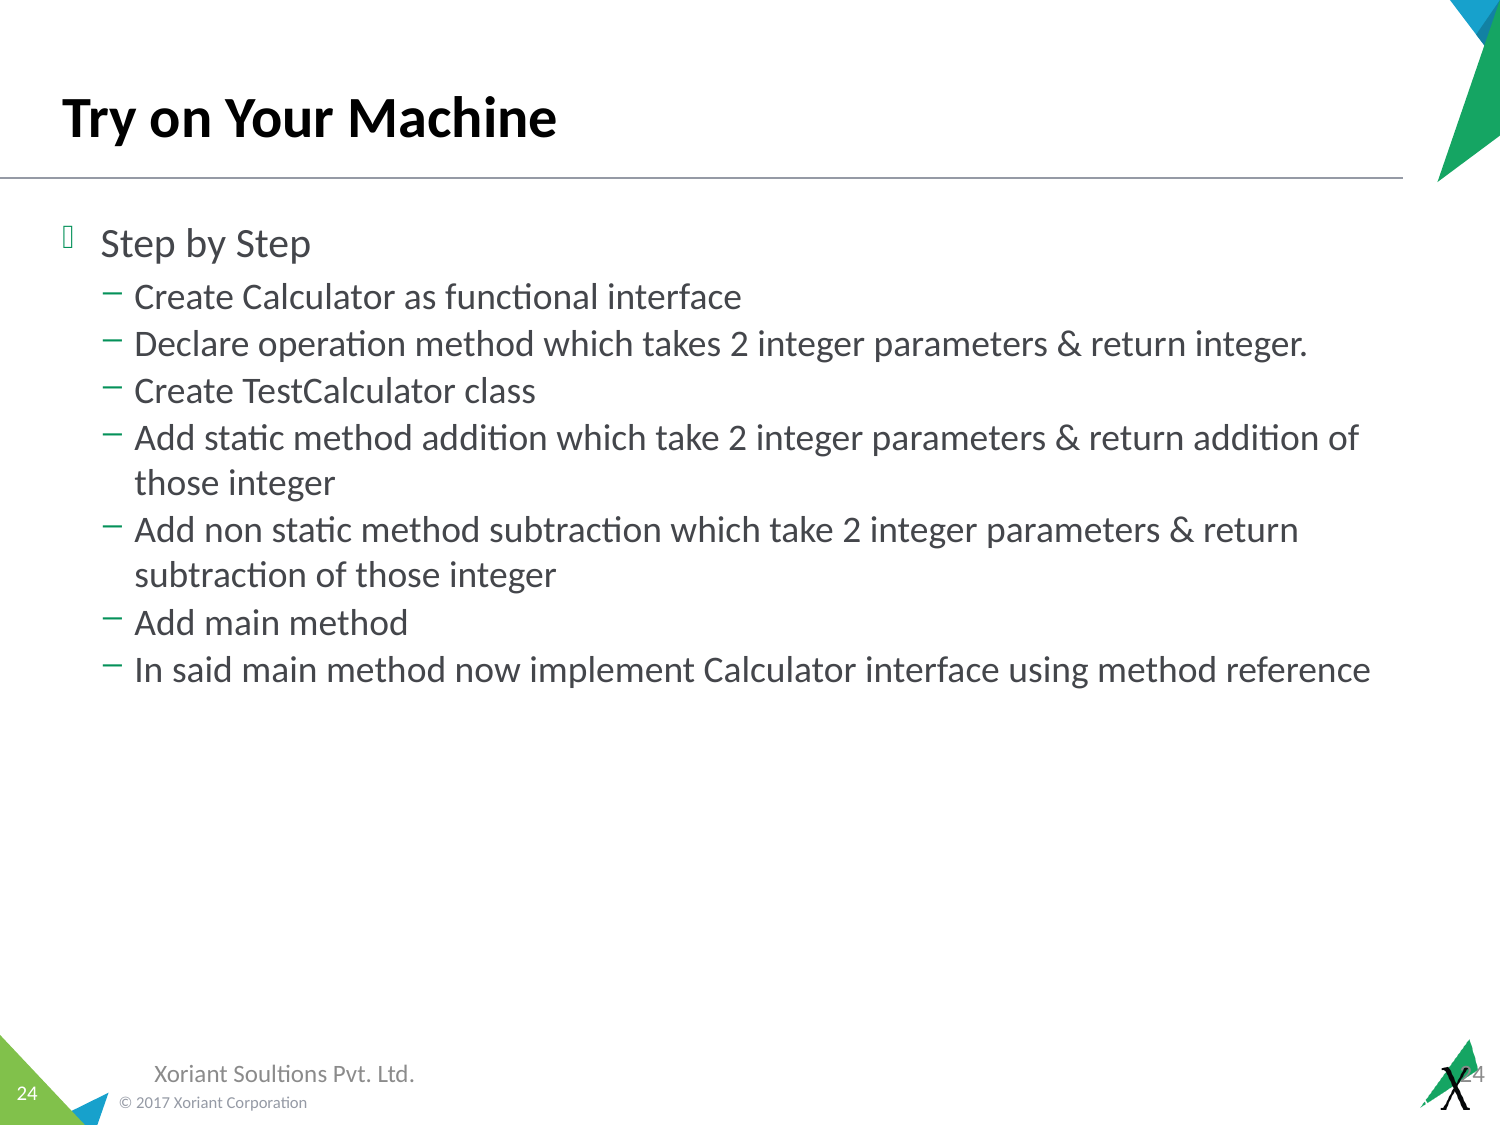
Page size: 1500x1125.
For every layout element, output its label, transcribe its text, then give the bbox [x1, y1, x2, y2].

title Try on Your Machine [47, 12, 1398, 157]
slide_number 24 [1400, 1042, 1500, 1103]
footer Xoriant Soultions Pvt. Ltd. [0, 1042, 571, 1103]
picture [1420, 1103, 1478, 1110]
list Step by Step Create Calculator as functional interface Declare operation method which takes 2 integer parameters & return integer. Create TestCalculator class Add static method addition which take 2 integer parameters & return addition of those integer Add non static method subtraction which take 2 integer parameters & return subtraction of those integer Add main method In said main method now implement Calculator interface using method reference [47, 208, 1423, 1063]
